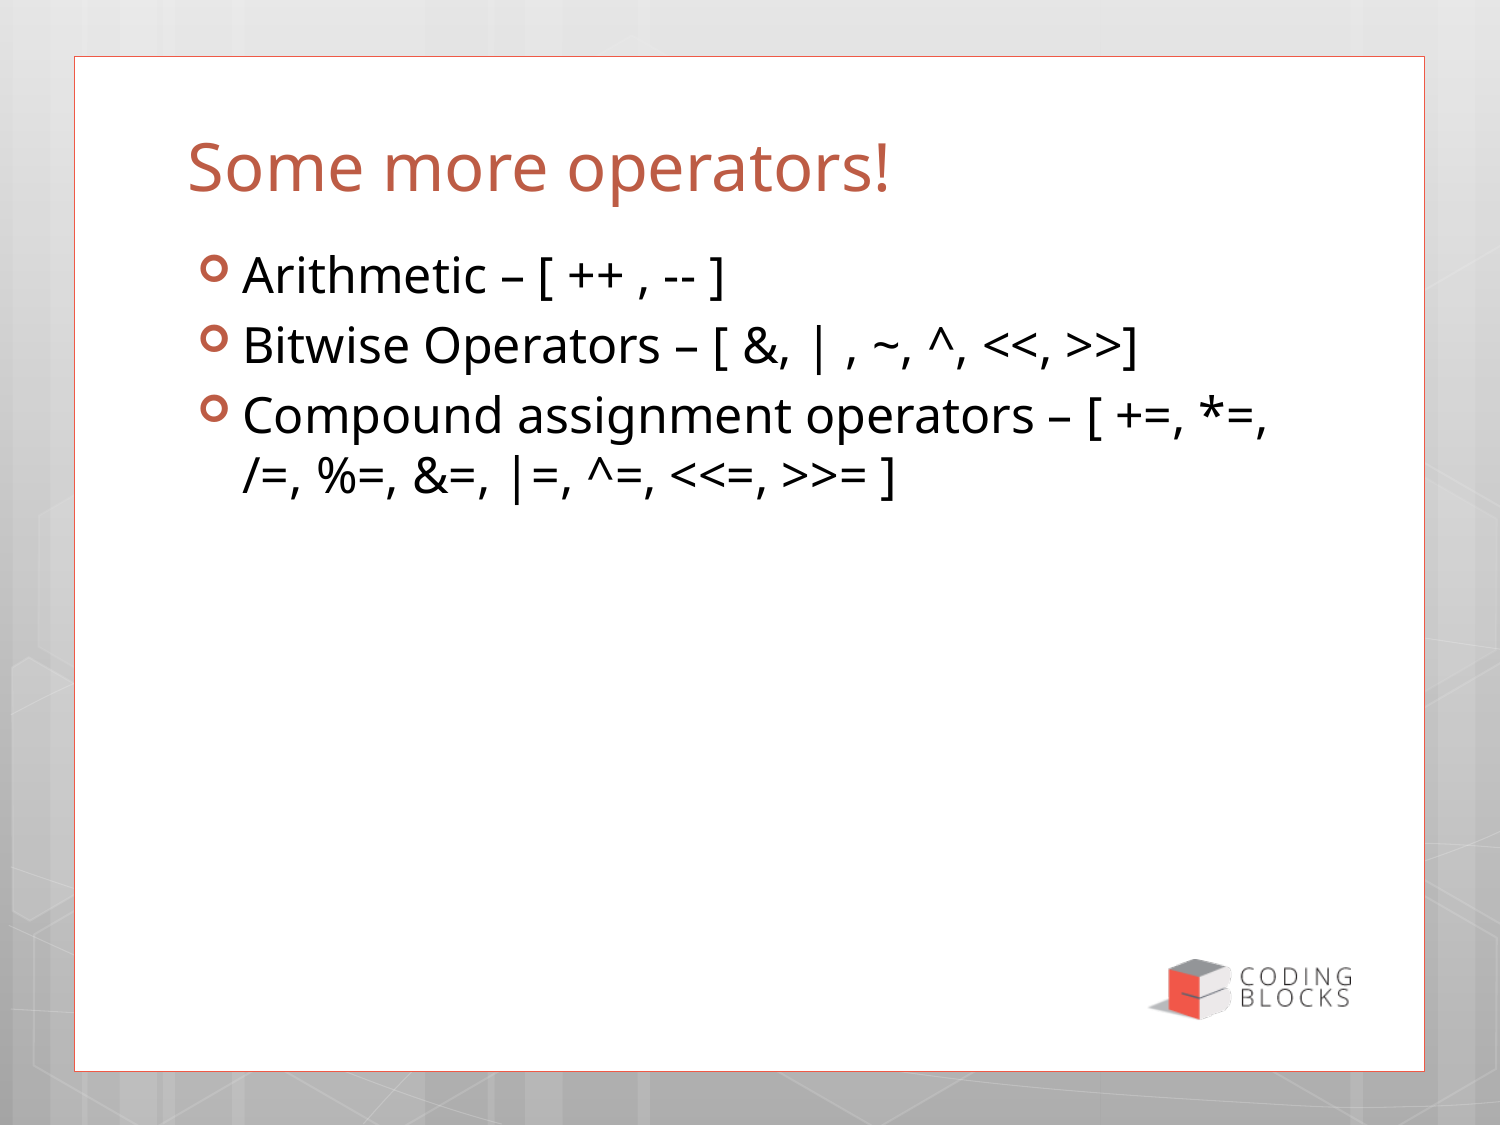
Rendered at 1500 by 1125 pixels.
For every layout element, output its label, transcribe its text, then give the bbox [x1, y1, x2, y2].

title Some more operators! [172, 118, 1352, 213]
picture [1146, 959, 1351, 1021]
list Arithmetic – [ ++ , -- ] Bitwise Operators – [ &, | , ~, ^, <<, >>] Compound assignment operators – [ +=, *=, /=, %=, &=, |=, ^=, <<=, >>= ] [171, 236, 1351, 957]
